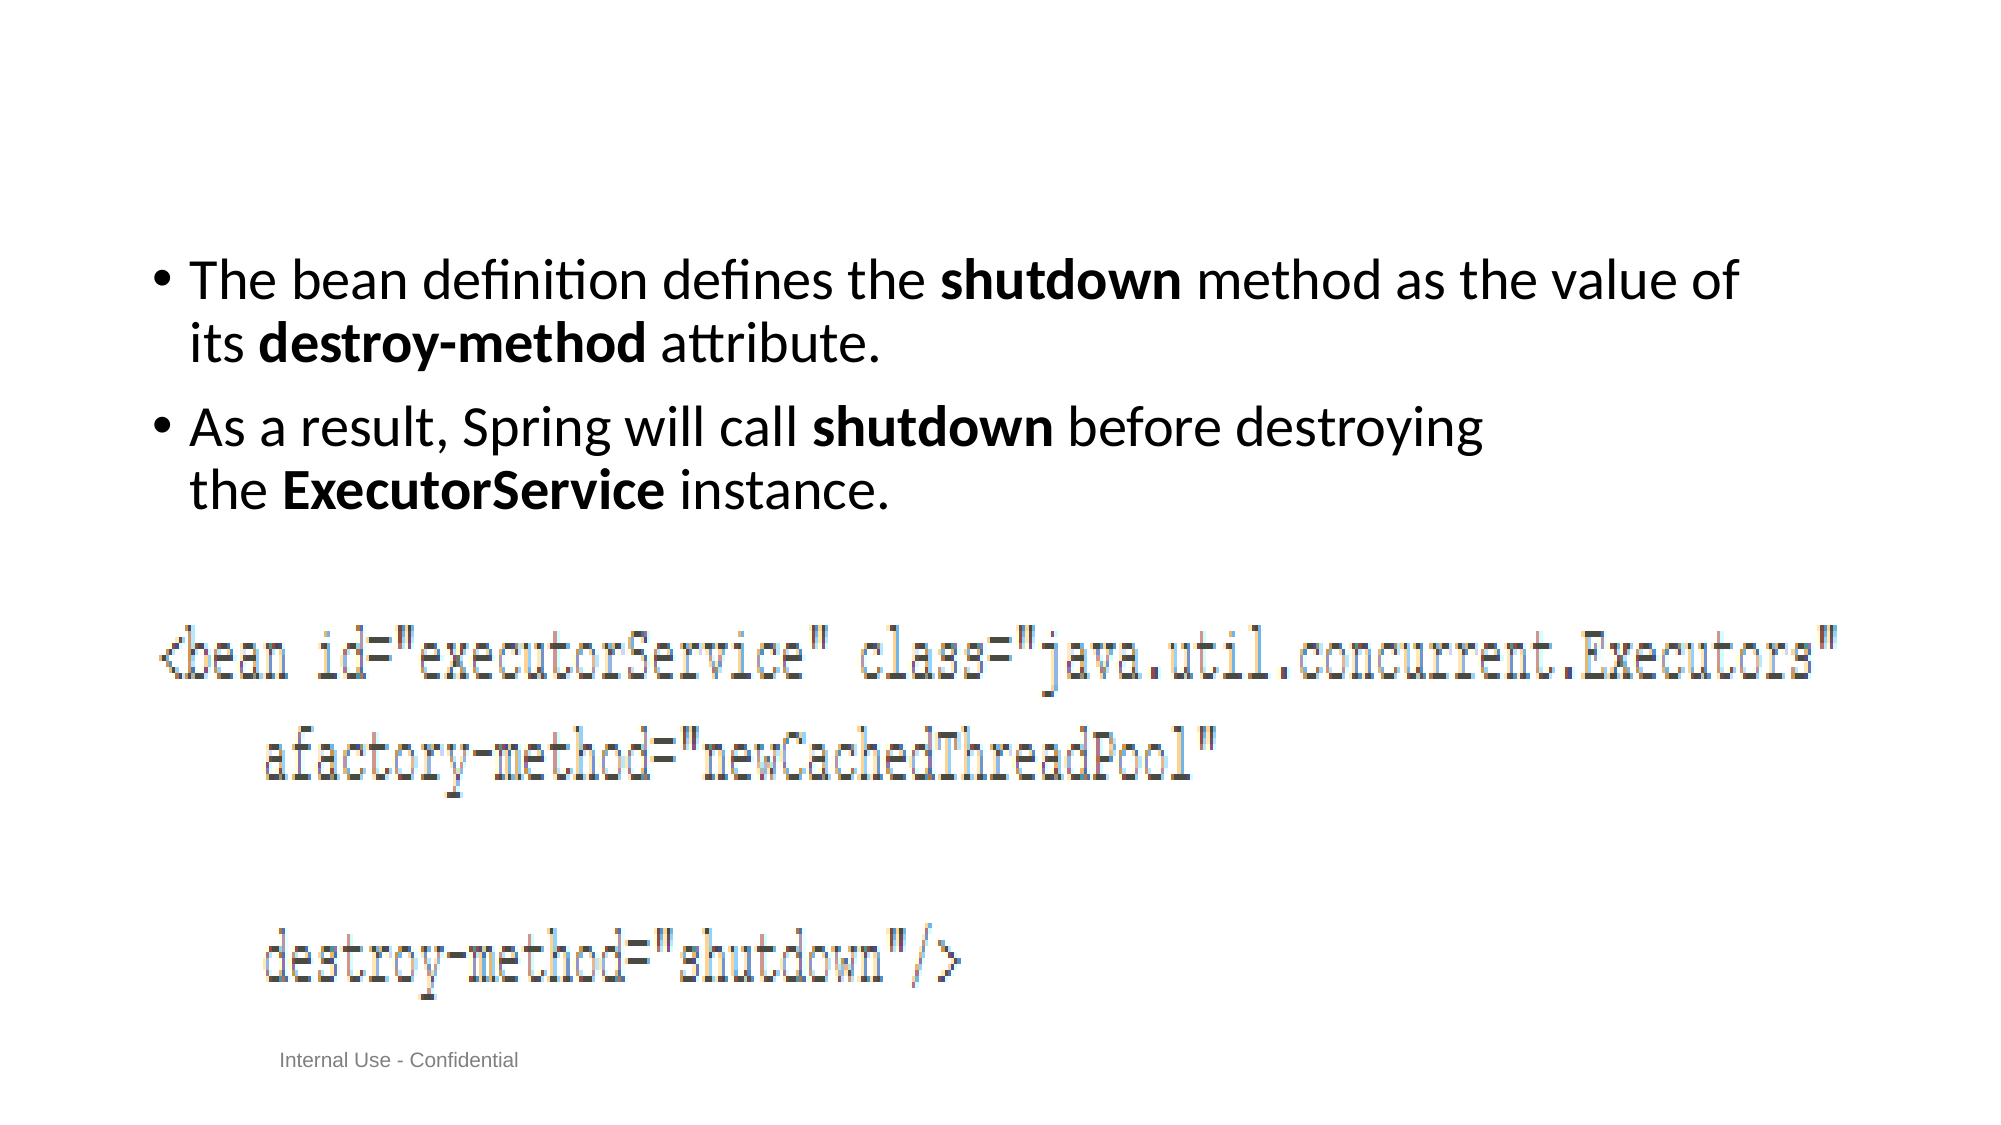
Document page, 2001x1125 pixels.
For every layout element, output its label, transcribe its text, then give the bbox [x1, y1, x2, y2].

list The bean definition defines the shutdown method as the value of its destroy-method attribute. As a result, Spring will call shutdown before destroying the ExecutorService instance. [137, 241, 1863, 602]
picture [137, 602, 1863, 1036]
